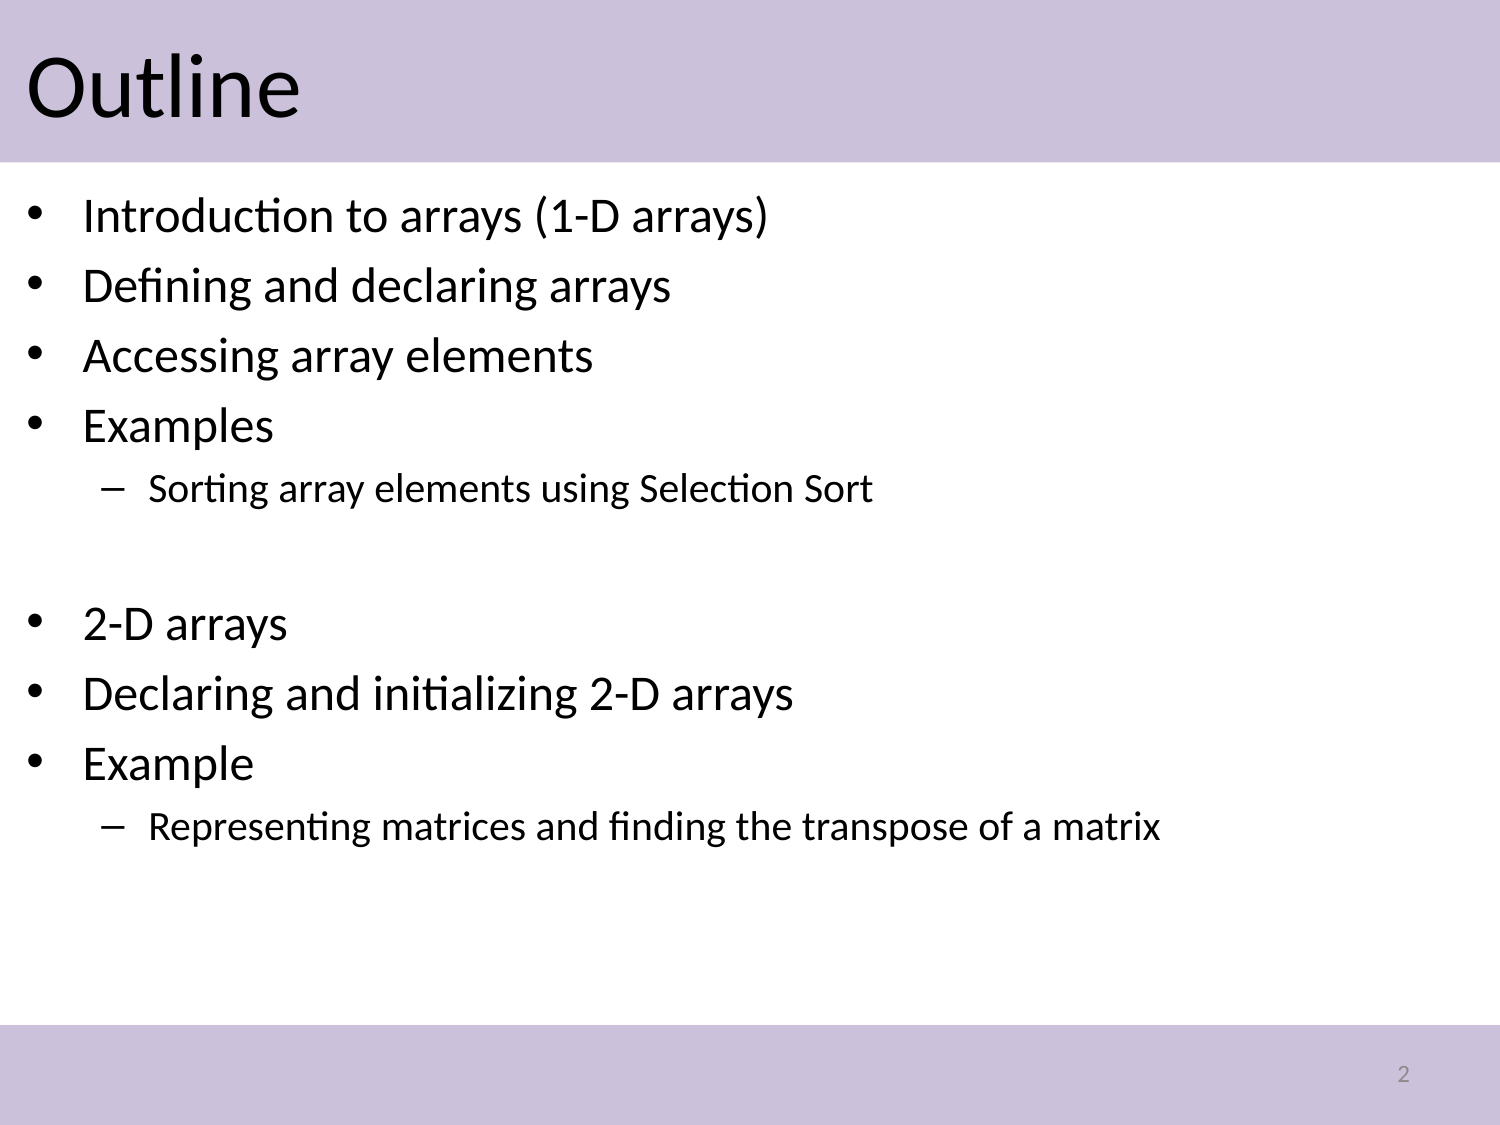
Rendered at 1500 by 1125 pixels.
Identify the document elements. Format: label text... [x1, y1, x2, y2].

title Outline [11, 12, 1362, 150]
list Introduction to arrays (1-D arrays) Defining and declaring arrays Accessing array elements Examples Sorting array elements using Selection Sort 2-D arrays Declaring and initializing 2-D arrays Example Representing matrices and finding the transpose of a matrix [11, 174, 1477, 1013]
slide_number 2 [1074, 1042, 1425, 1103]
